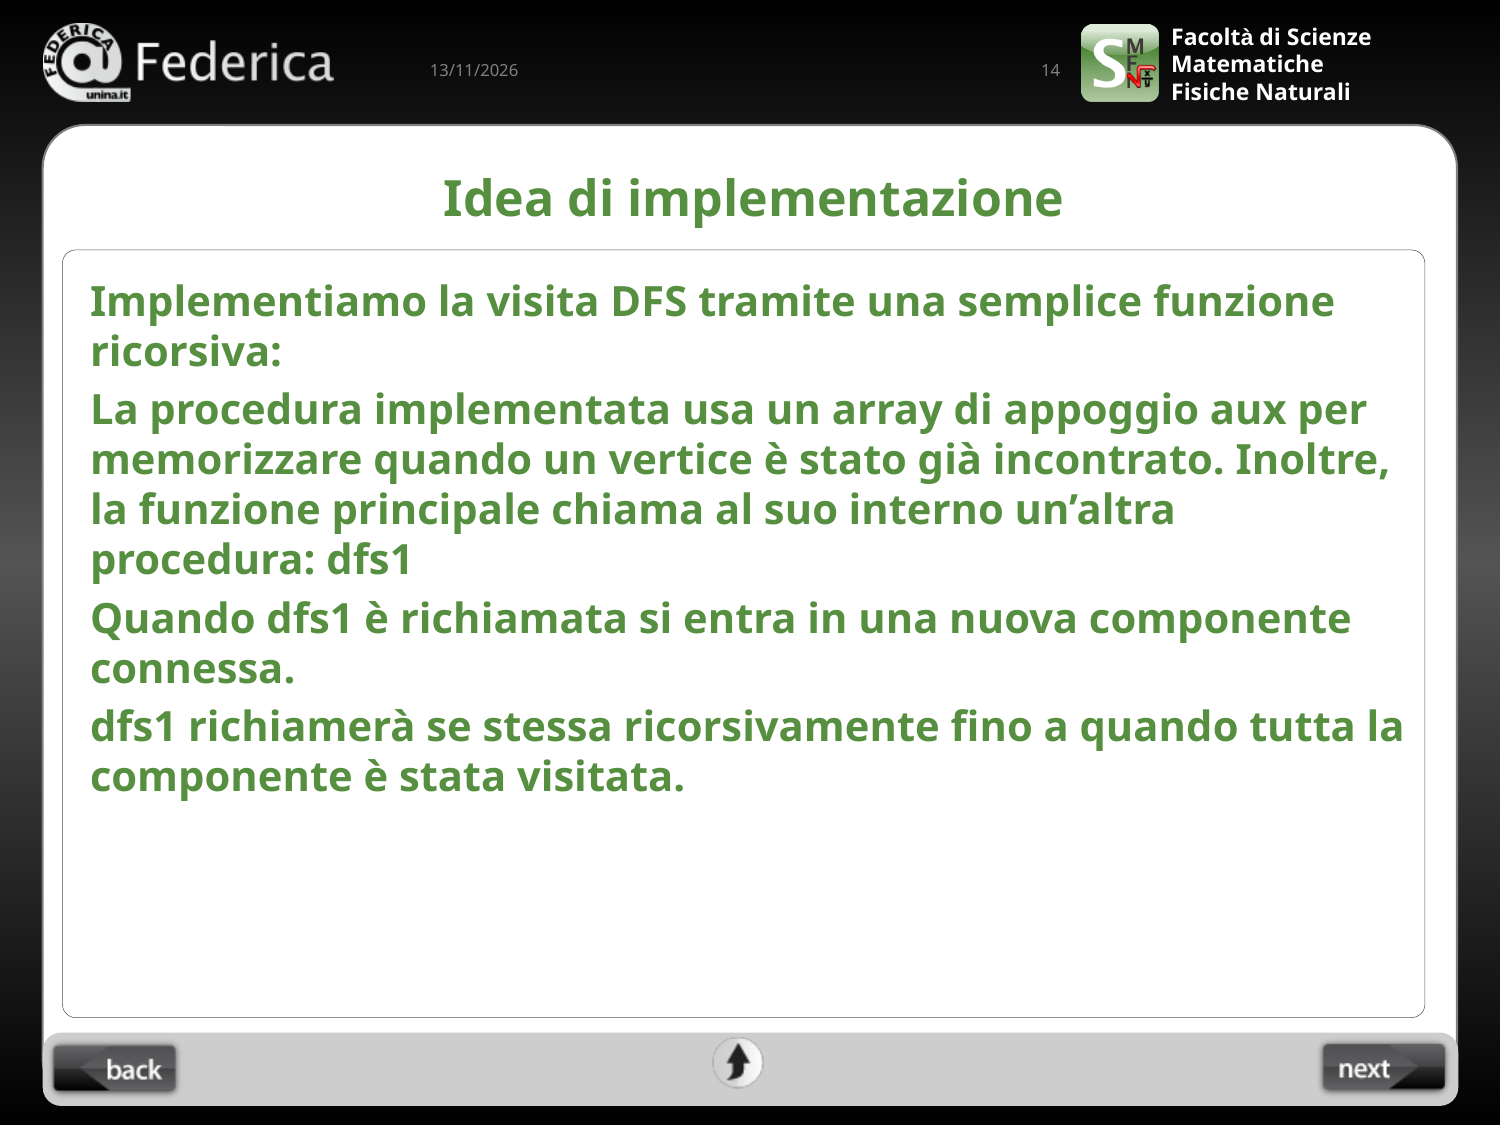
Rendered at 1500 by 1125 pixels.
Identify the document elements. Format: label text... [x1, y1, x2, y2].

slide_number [375, 34, 534, 110]
slide_number 14 [962, 33, 1075, 109]
picture [1081, 24, 1159, 102]
text_box [62, 249, 1425, 1018]
picture [43, 23, 334, 102]
picture [45, 1037, 185, 1102]
picture [712, 1037, 764, 1089]
picture [1313, 1035, 1453, 1100]
title Idea di implementazione [53, 125, 1456, 268]
